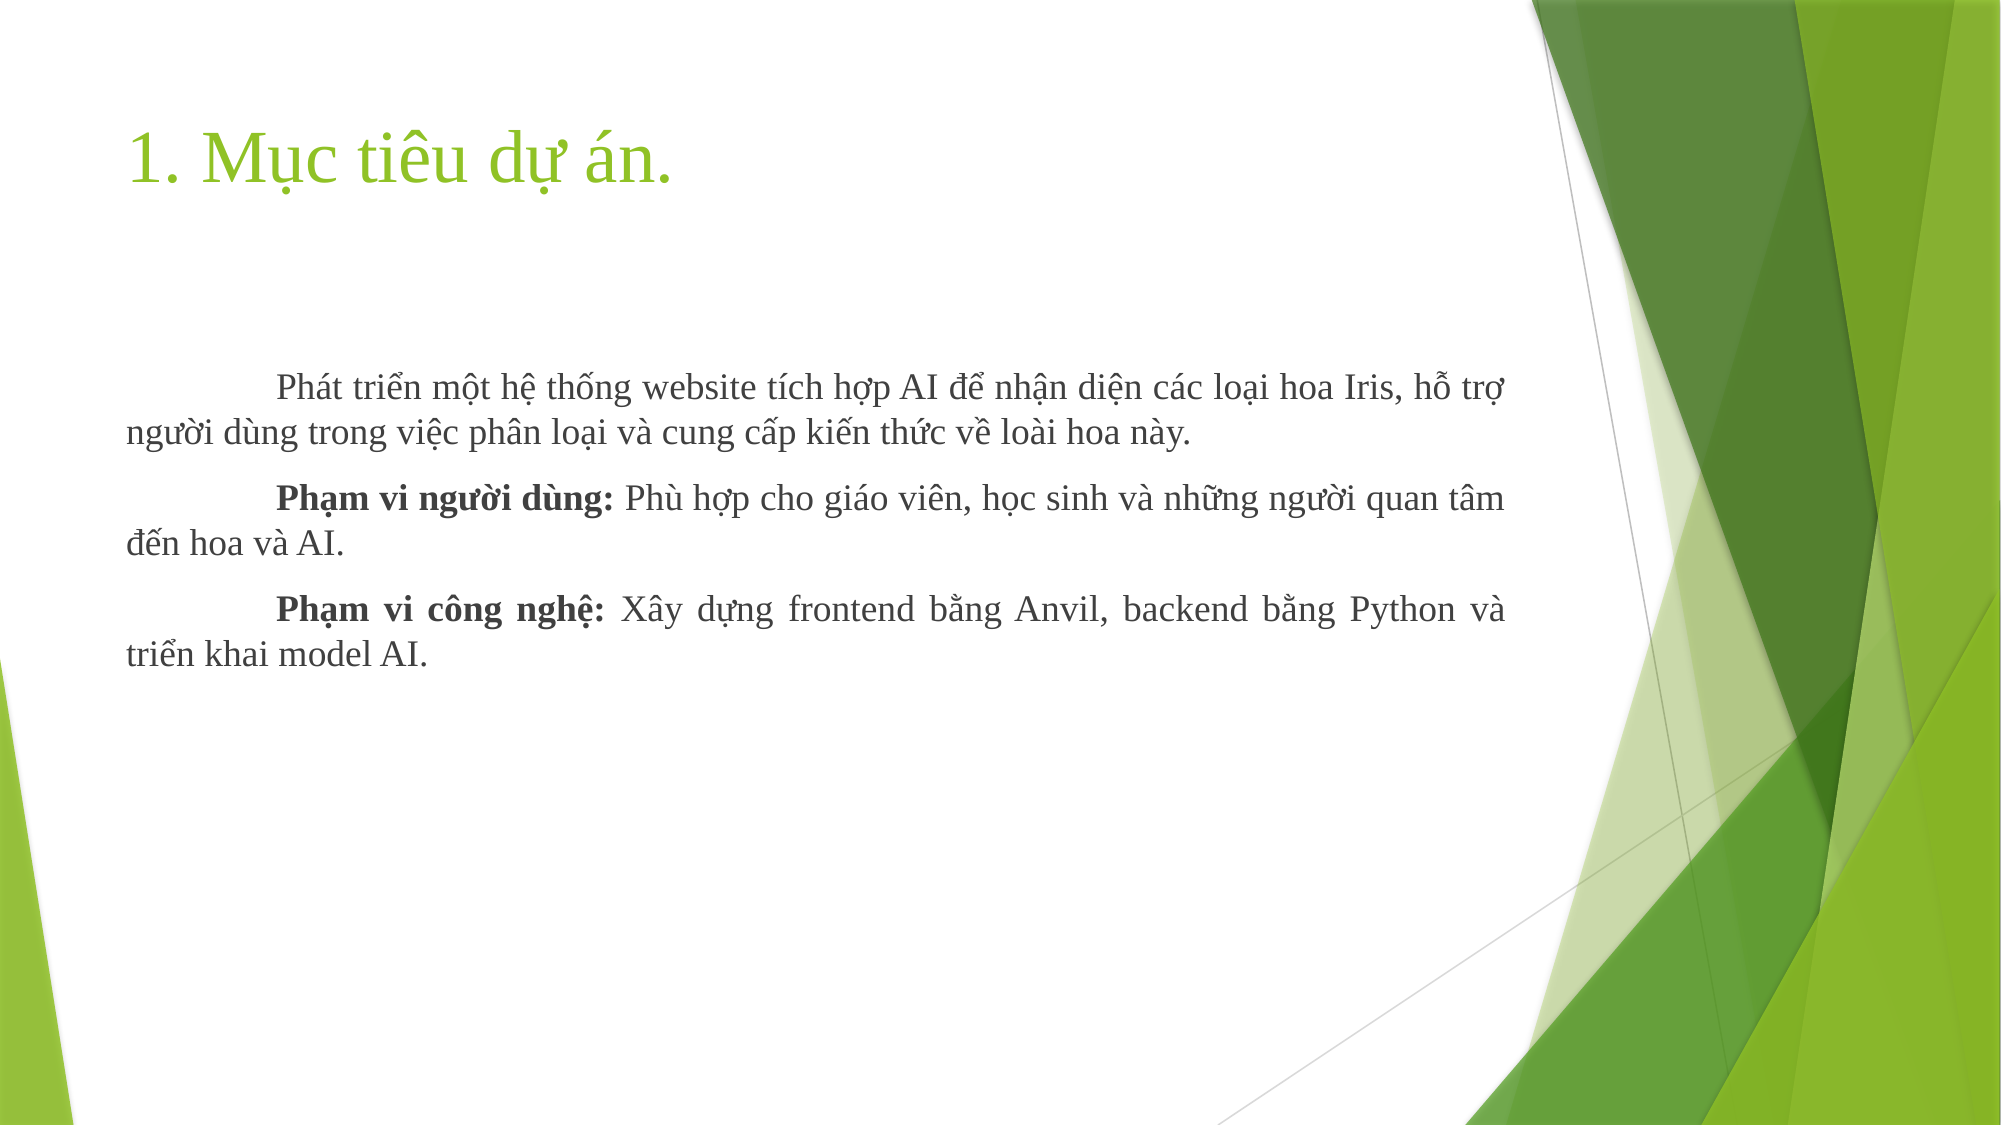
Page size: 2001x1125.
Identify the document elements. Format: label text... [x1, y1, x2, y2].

title 1. Mục tiêu dự án. [111, 99, 1522, 317]
list Phát triển một hệ thống website tích hợp AI để nhận diện các loại hoa Iris, hỗ trợ người dùng trong việc phân loại và cung cấp kiến thức về loài hoa này. Phạm vi người dùng: Phù hợp cho giáo viên, học sinh và những người quan tâm đến hoa và AI. Phạm vi công nghệ: Xây dựng frontend bằng Anvil, backend bằng Python và triển khai model AI. [111, 354, 1522, 734]
